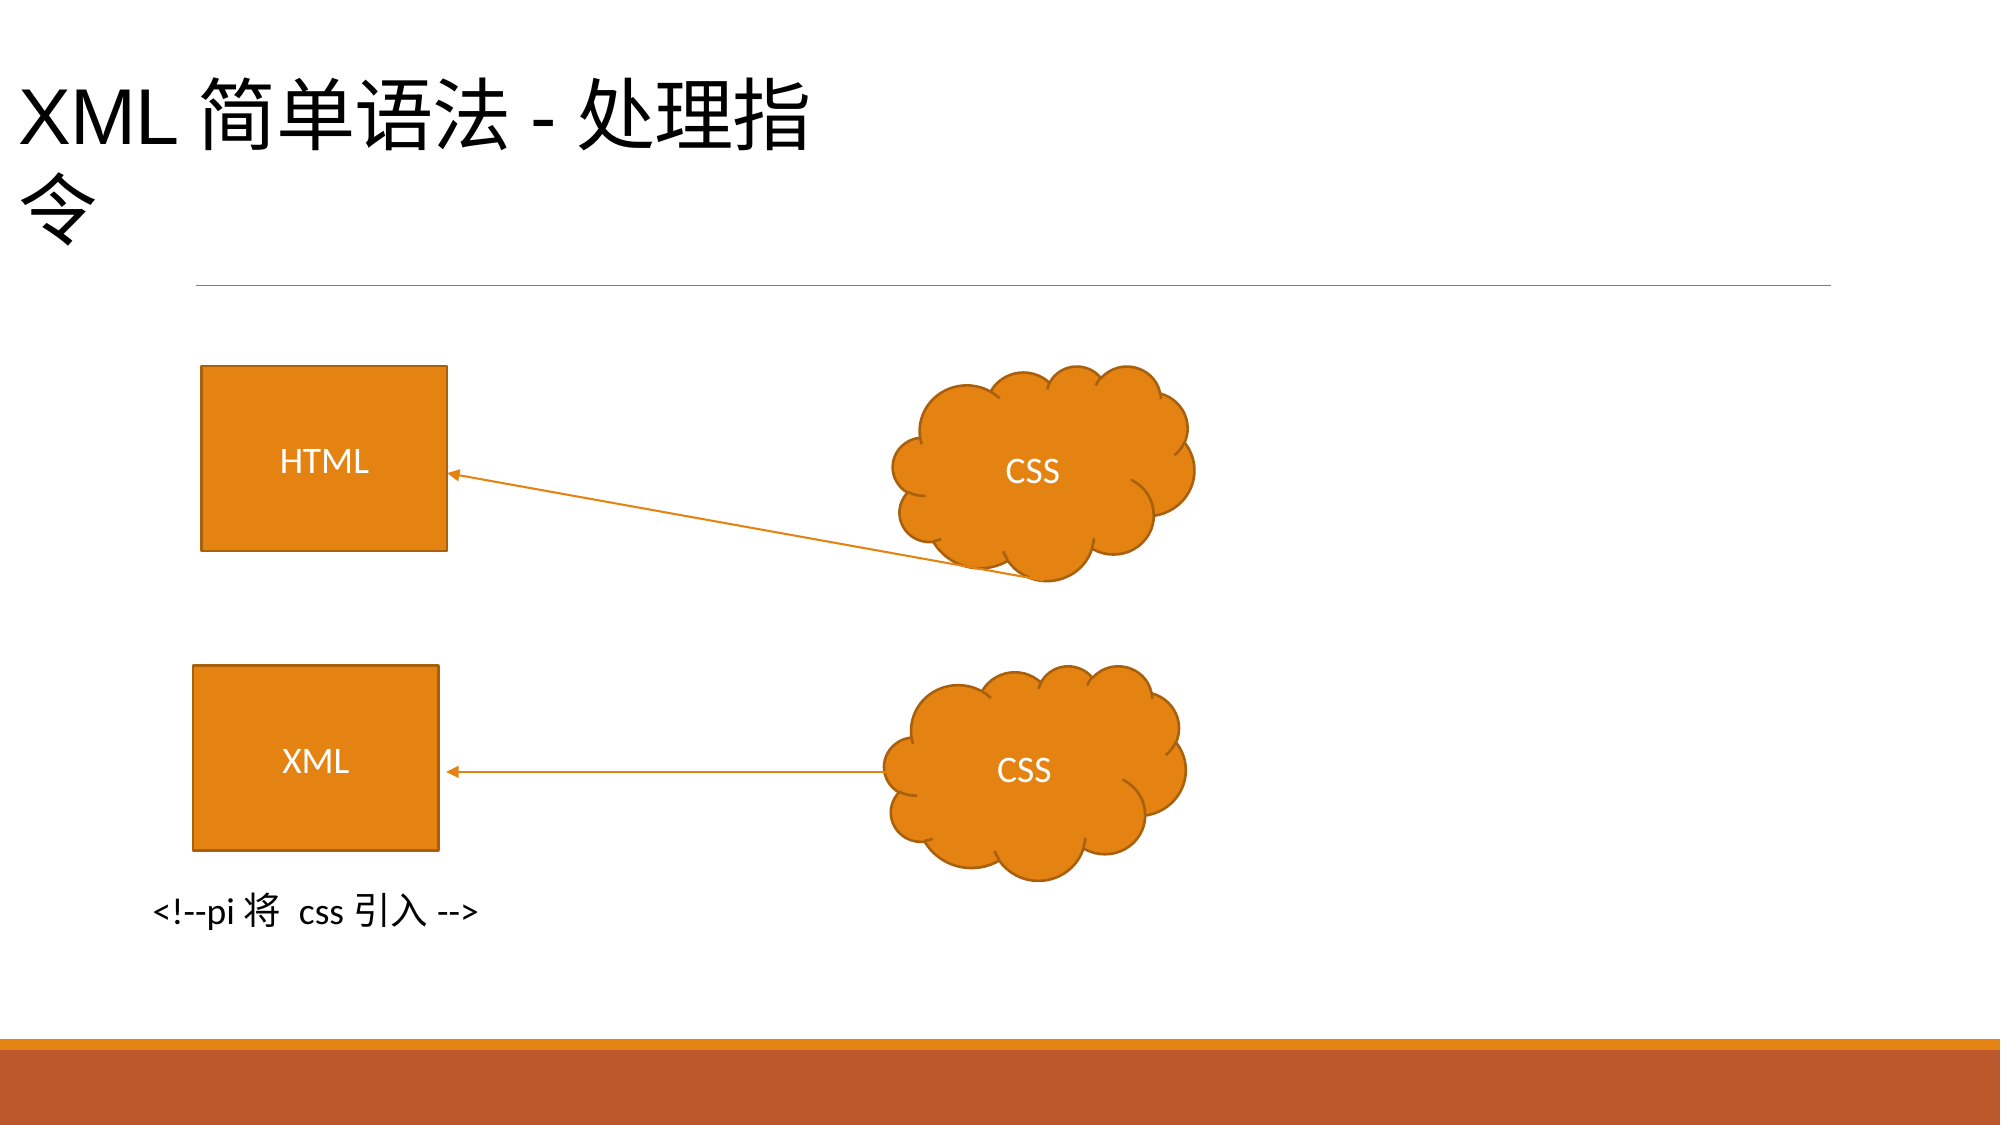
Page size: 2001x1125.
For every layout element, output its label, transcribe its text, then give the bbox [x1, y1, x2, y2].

text_box HTML [200, 365, 448, 552]
text_box XML [192, 664, 440, 852]
text_box CSS [882, 665, 1188, 883]
text_box CSS [891, 365, 1196, 583]
text_box <!--pi将 css引入--> [138, 880, 494, 940]
title XML简单语法-处理指令 [3, 58, 870, 264]
